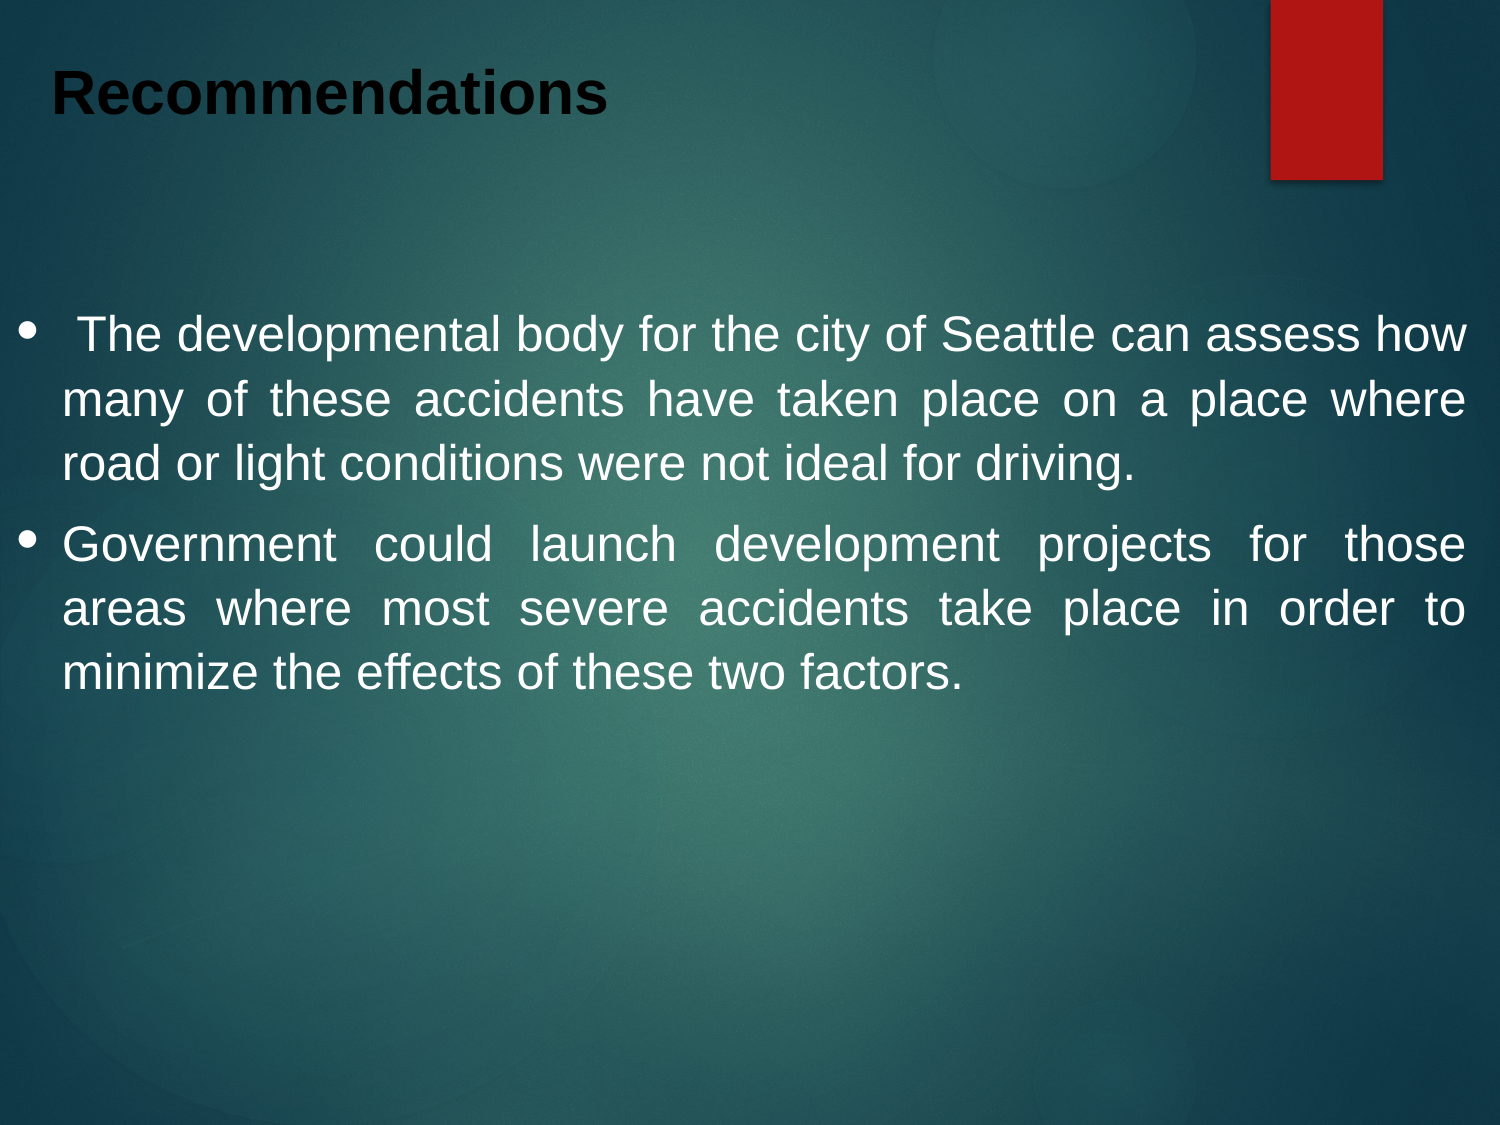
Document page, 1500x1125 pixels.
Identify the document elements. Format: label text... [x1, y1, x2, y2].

list The developmental body for the city of Seattle can assess how many of these accidents have taken place on a place where road or light conditions were not ideal for driving. Government could launch development projects for those areas where most severe accidents take place in order to minimize the effects of these two factors. [0, 290, 1483, 1012]
list Recommendations [17, 19, 1480, 161]
